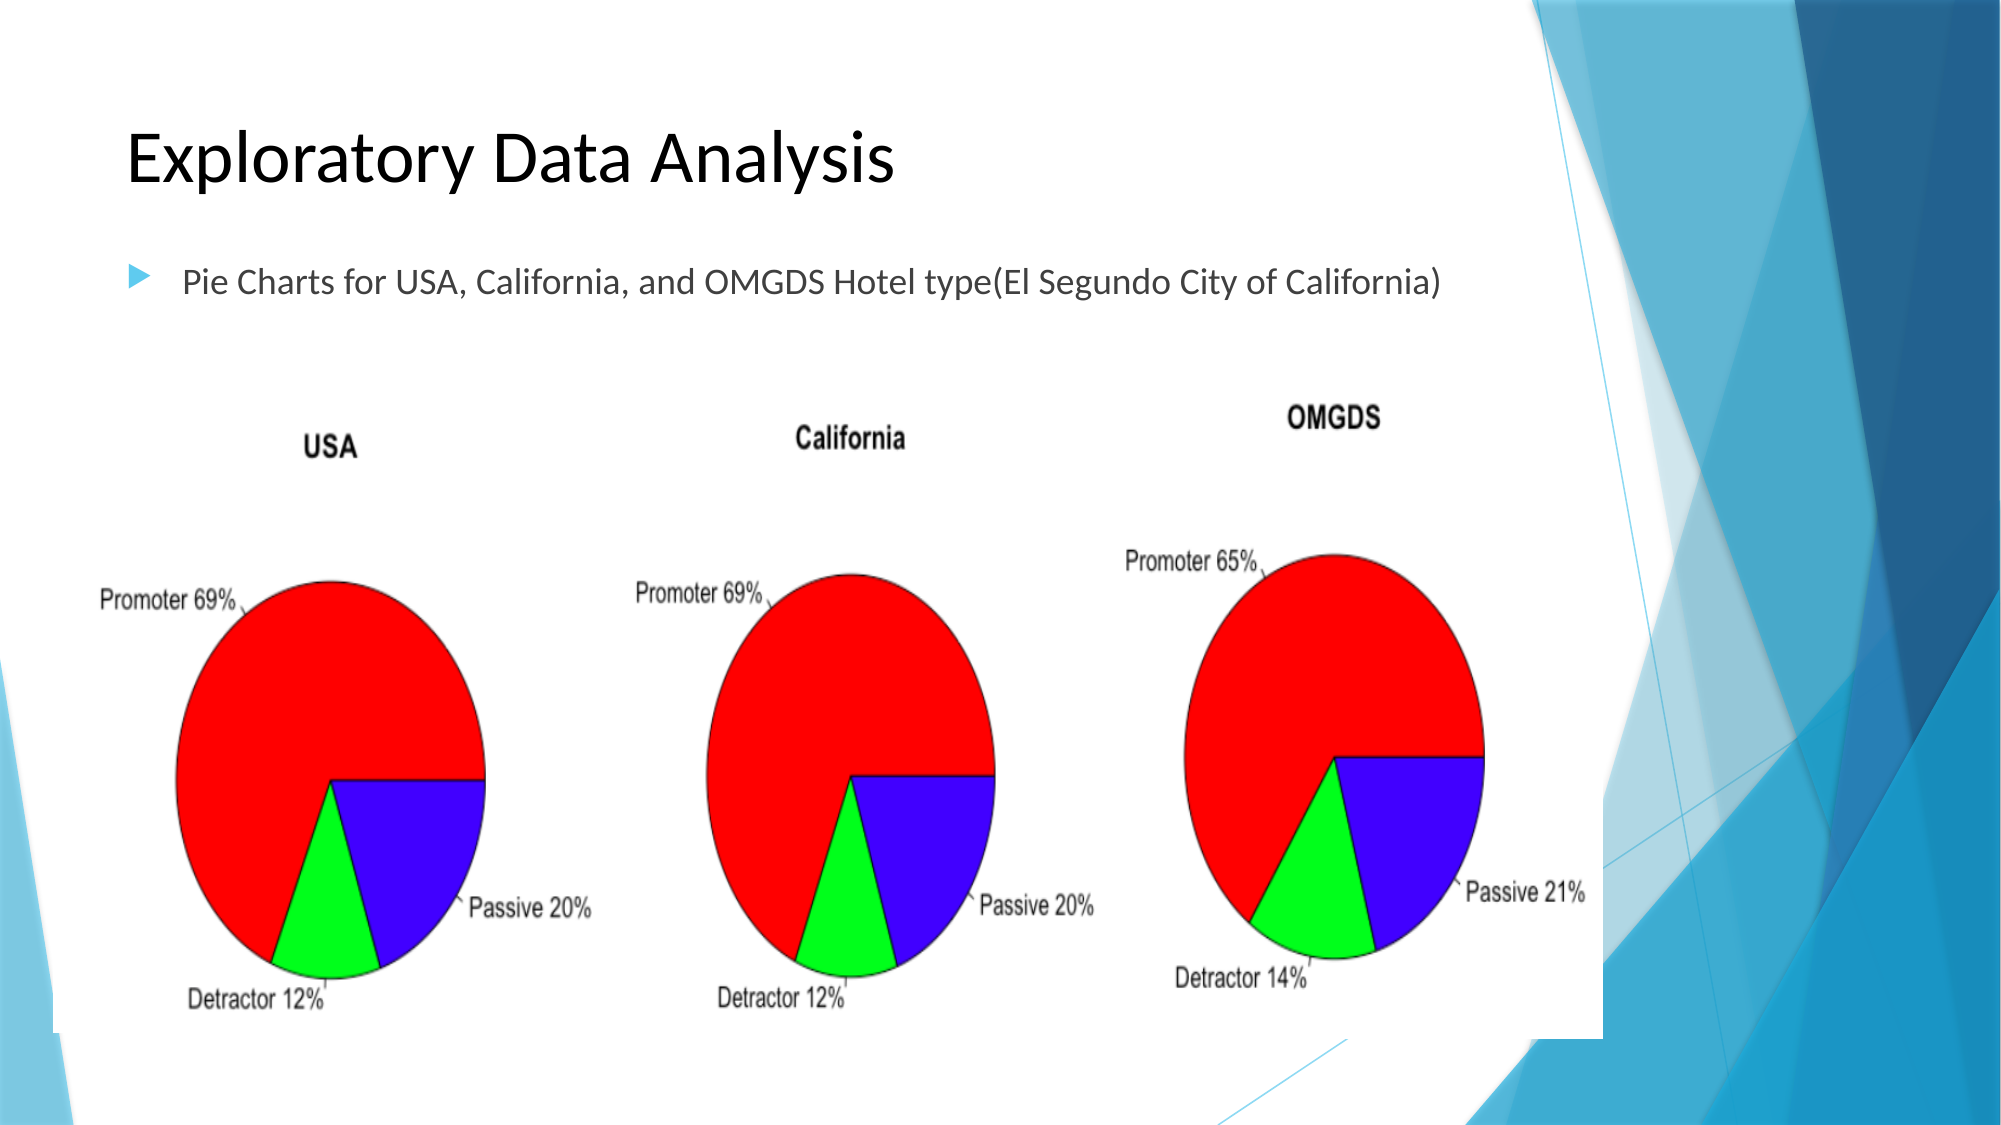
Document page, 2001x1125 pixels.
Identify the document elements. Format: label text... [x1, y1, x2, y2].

picture [52, 388, 1604, 1040]
title Exploratory Data Analysis [111, 99, 1522, 249]
list Pie Charts for USA, California, and OMGDS Hotel type(El Segundo City of California) [111, 249, 1848, 991]
